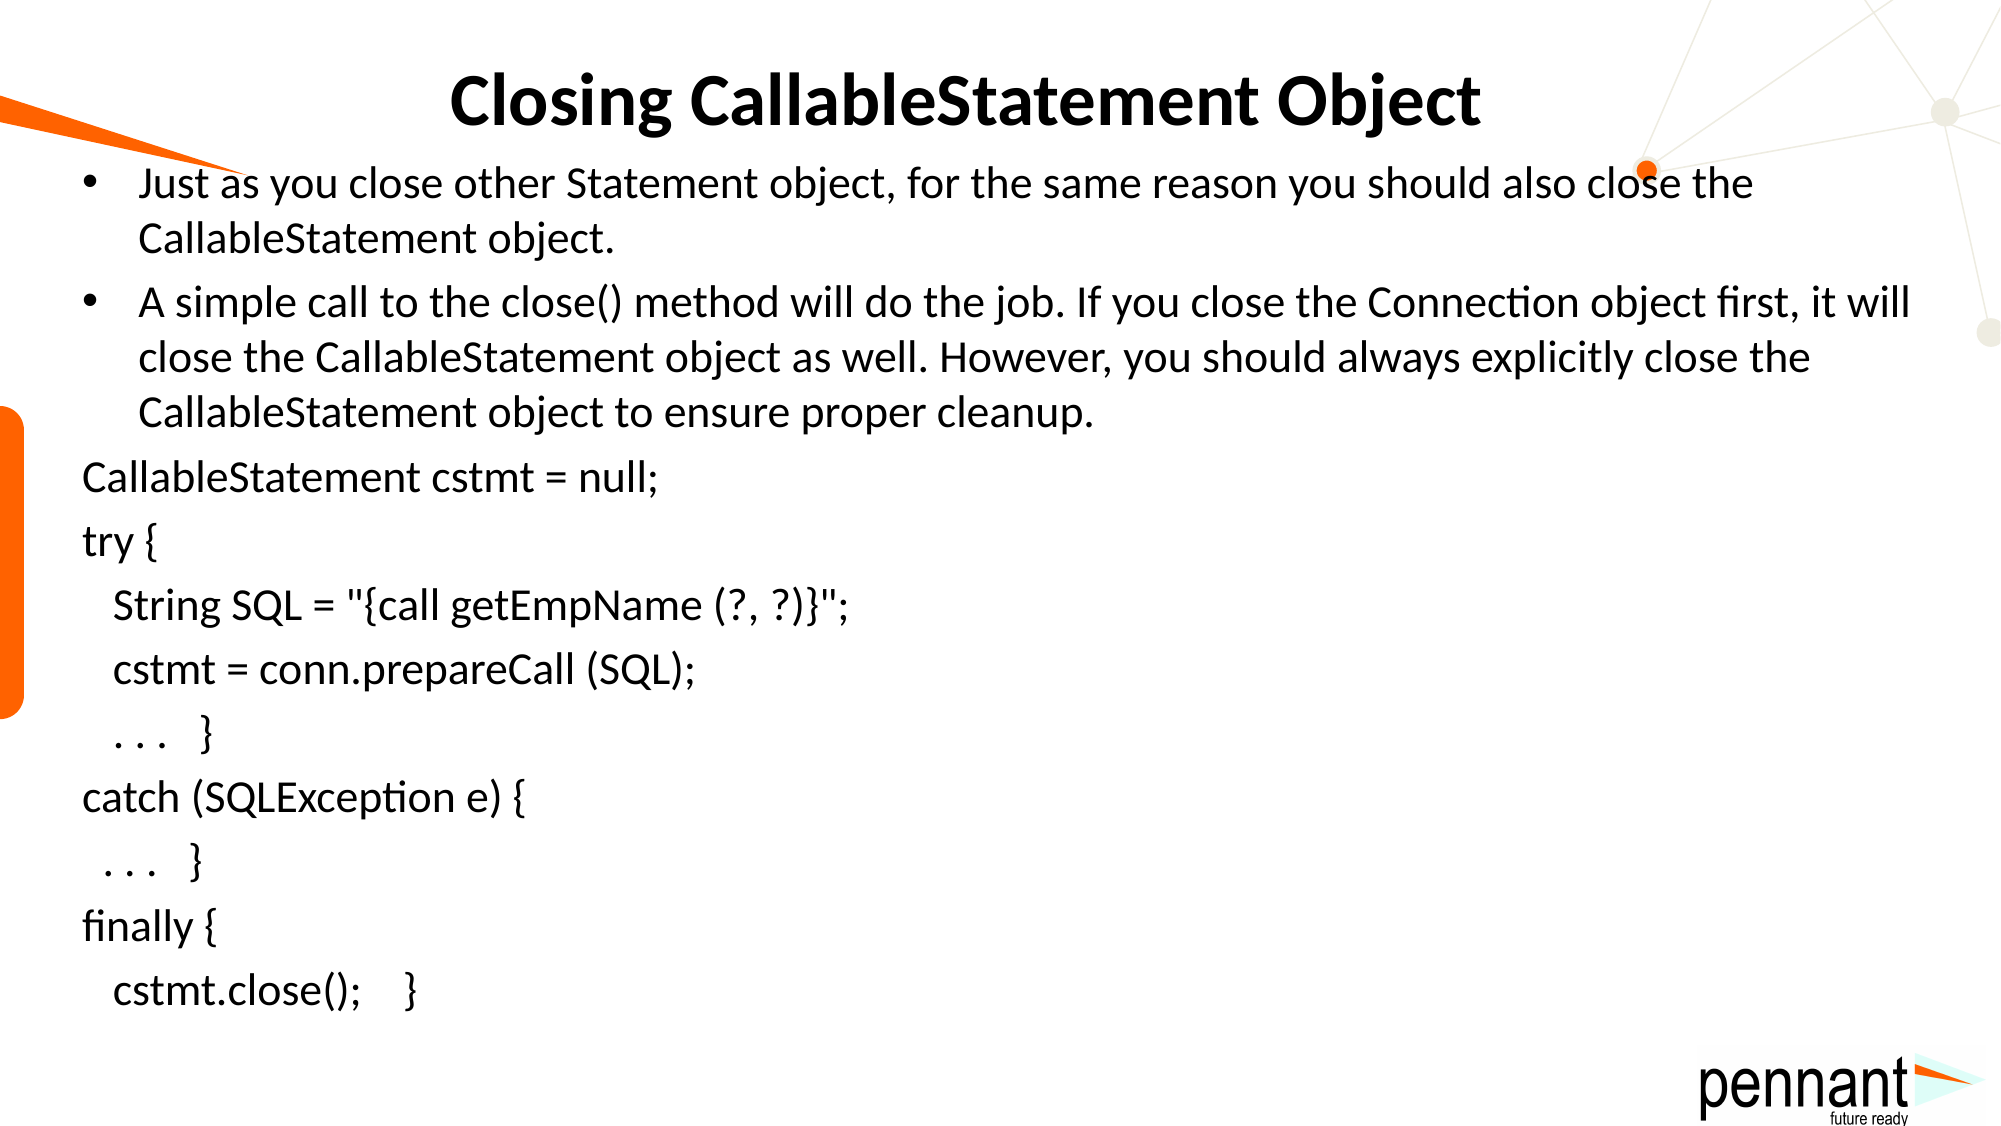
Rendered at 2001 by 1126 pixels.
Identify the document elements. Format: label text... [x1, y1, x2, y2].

title Closing CallableStatement Object [67, 45, 1868, 145]
list Just as you close other Statement object, for the same reason you should also close the CallableStatement object. A simple call to the close() method will do the job. If you close the Connection object first, it will close the CallableStatement object as well. However, you should always explicitly close the CallableStatement object to ensure proper cleanup. CallableStatement cstmt = null; try { String SQL = "{call getEmpName (?, ?)}"; cstmt = conn.prepareCall (SQL); . . . } catch (SQLException e) { . . . } finally { cstmt.close(); } [67, 145, 1941, 1036]
picture [1697, 1045, 1986, 1126]
